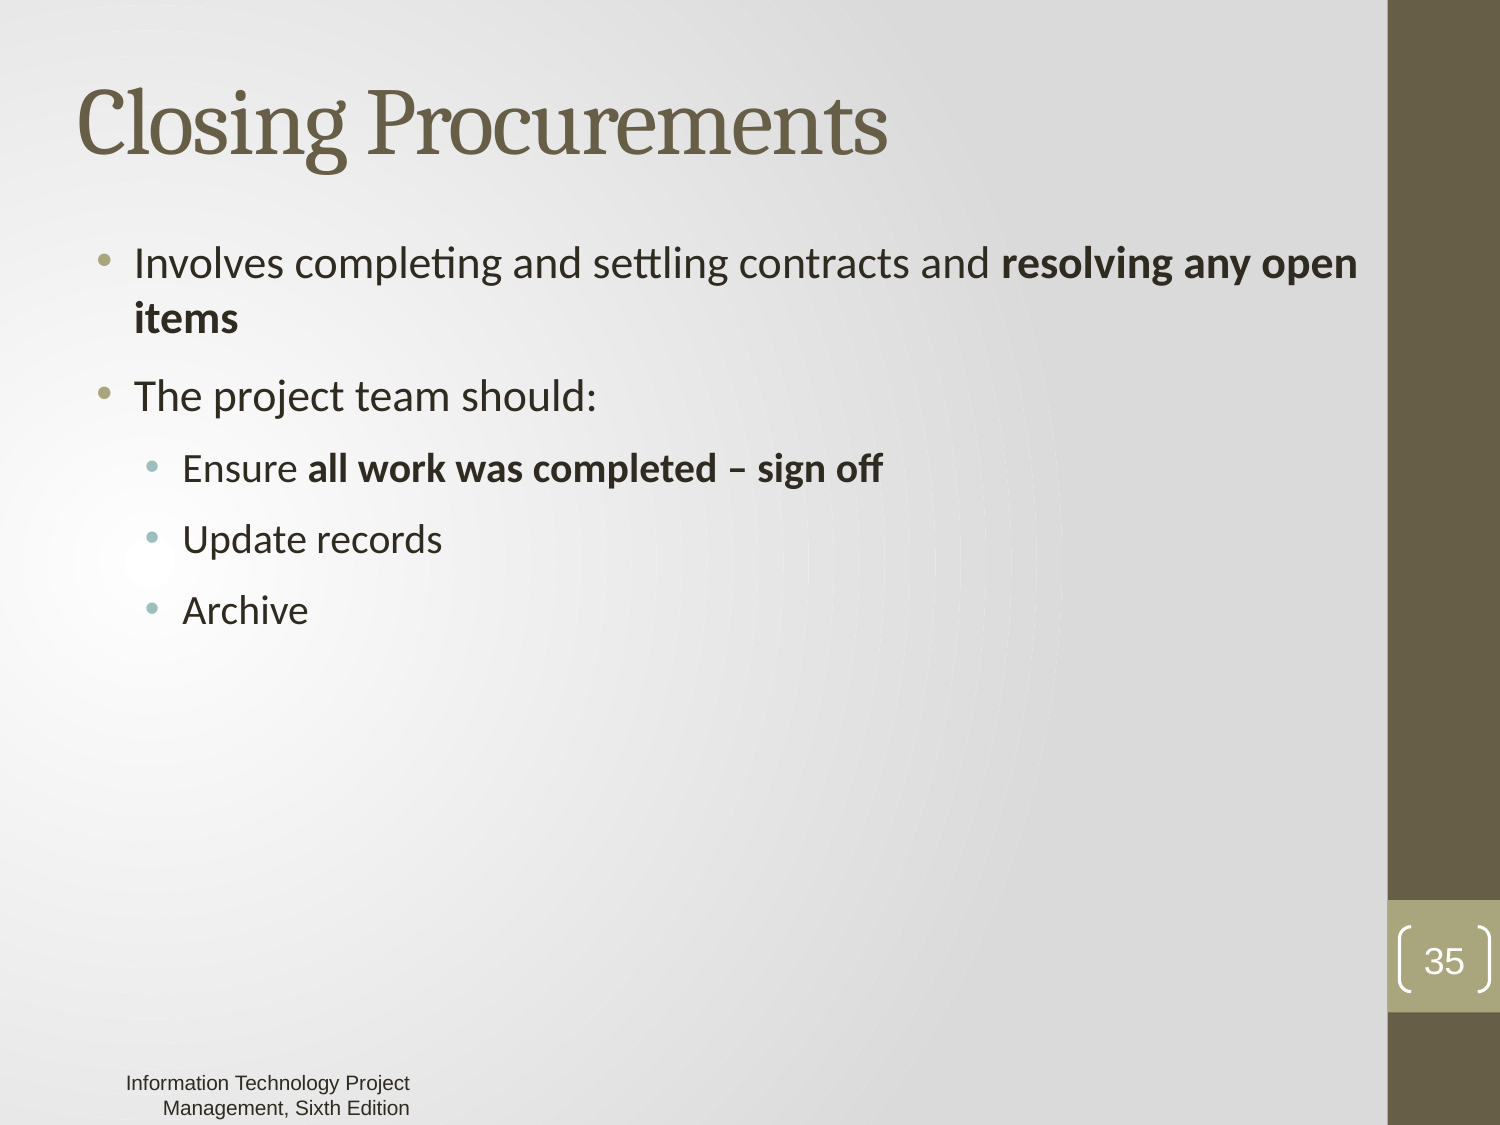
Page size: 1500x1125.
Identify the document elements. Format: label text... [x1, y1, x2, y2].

footer Information Technology Project Management, Sixth Edition [0, 1065, 425, 1125]
slide_number 35 [1397, 925, 1492, 994]
title Closing Procurements [62, 45, 1425, 188]
list Involves completing and settling contracts and resolving any open items The project team should: Ensure all work was completed – sign off Update records Archive [62, 224, 1450, 975]
